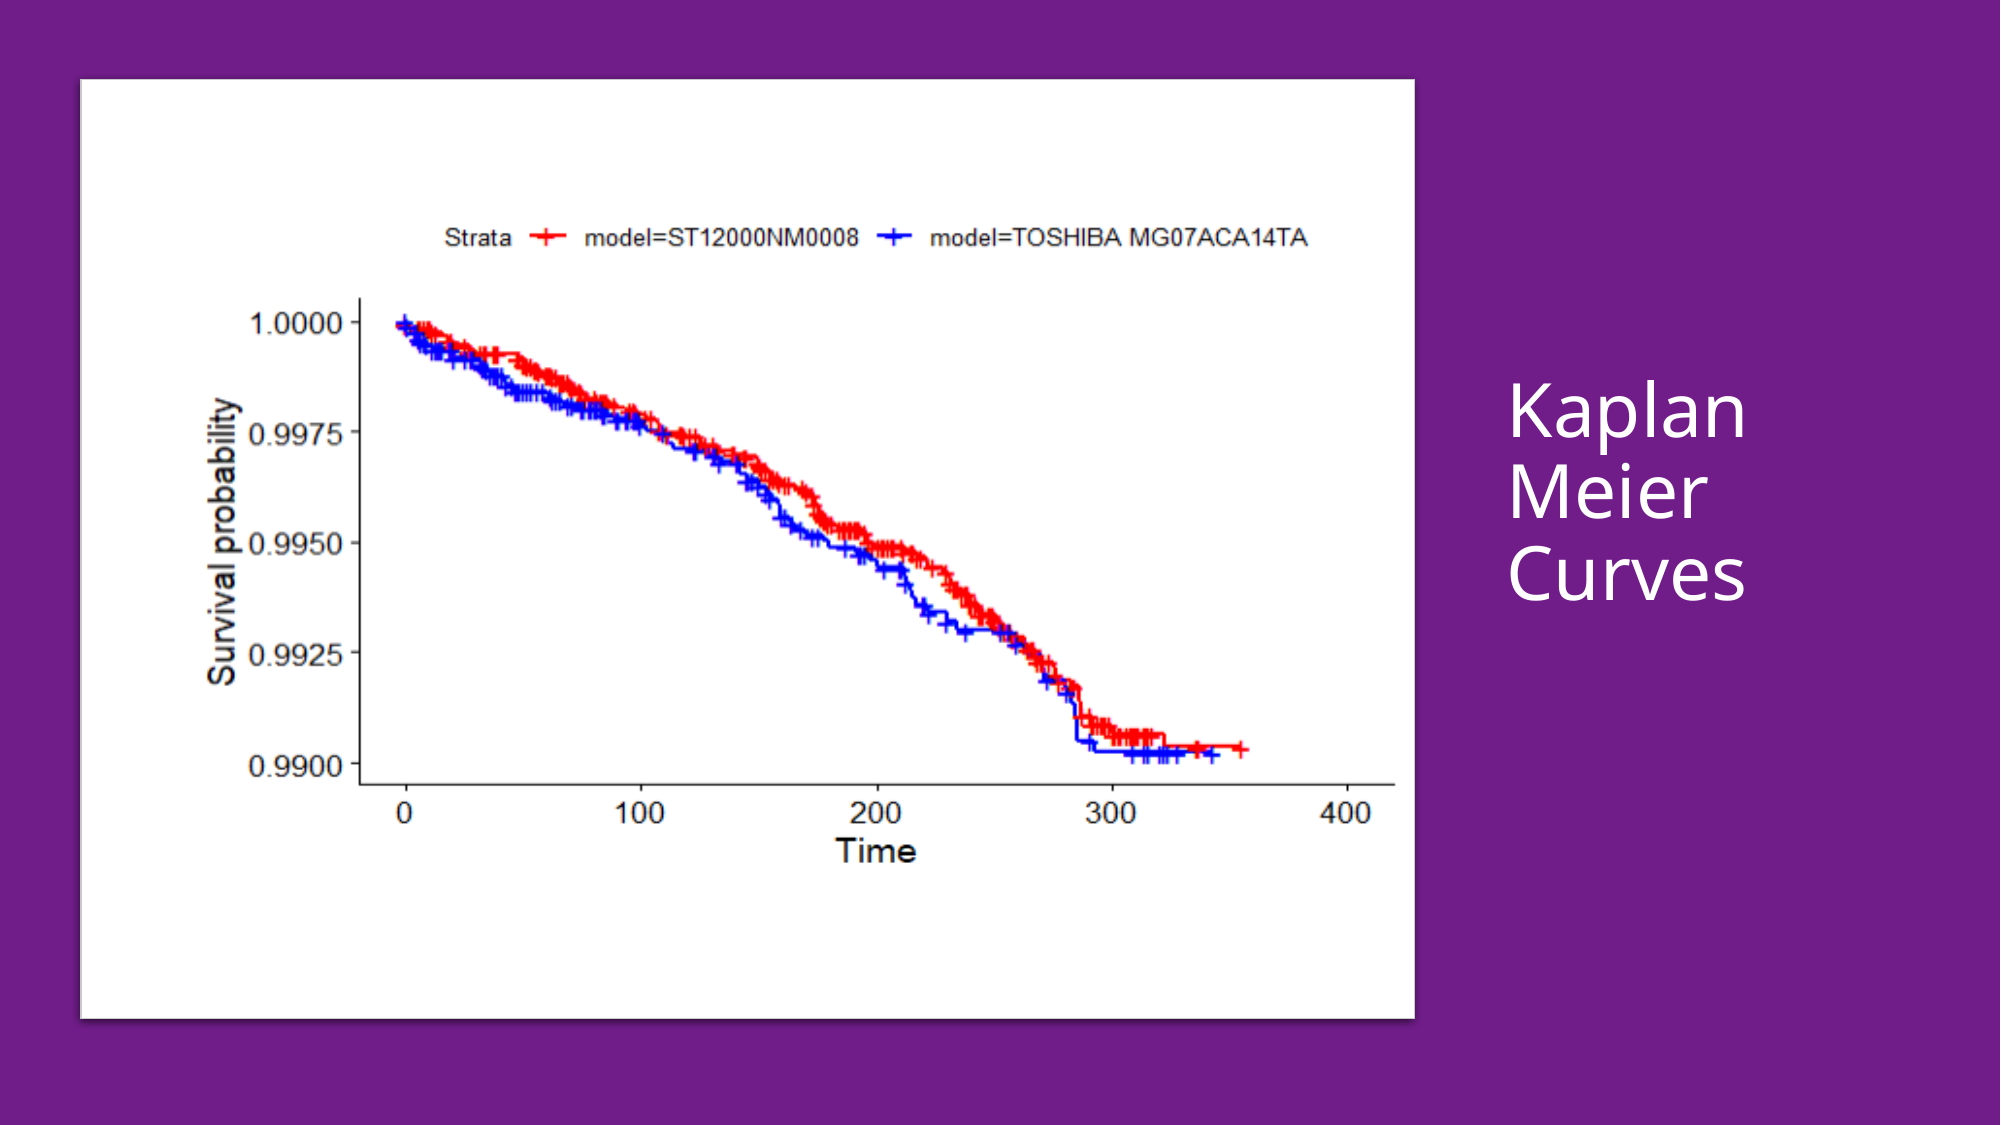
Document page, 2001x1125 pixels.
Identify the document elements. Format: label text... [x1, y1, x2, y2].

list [171, 189, 1413, 888]
title Kaplan Meier Curves [1491, 101, 1921, 888]
text_box [80, 78, 1415, 1019]
text_box [0, 0, 2000, 1125]
